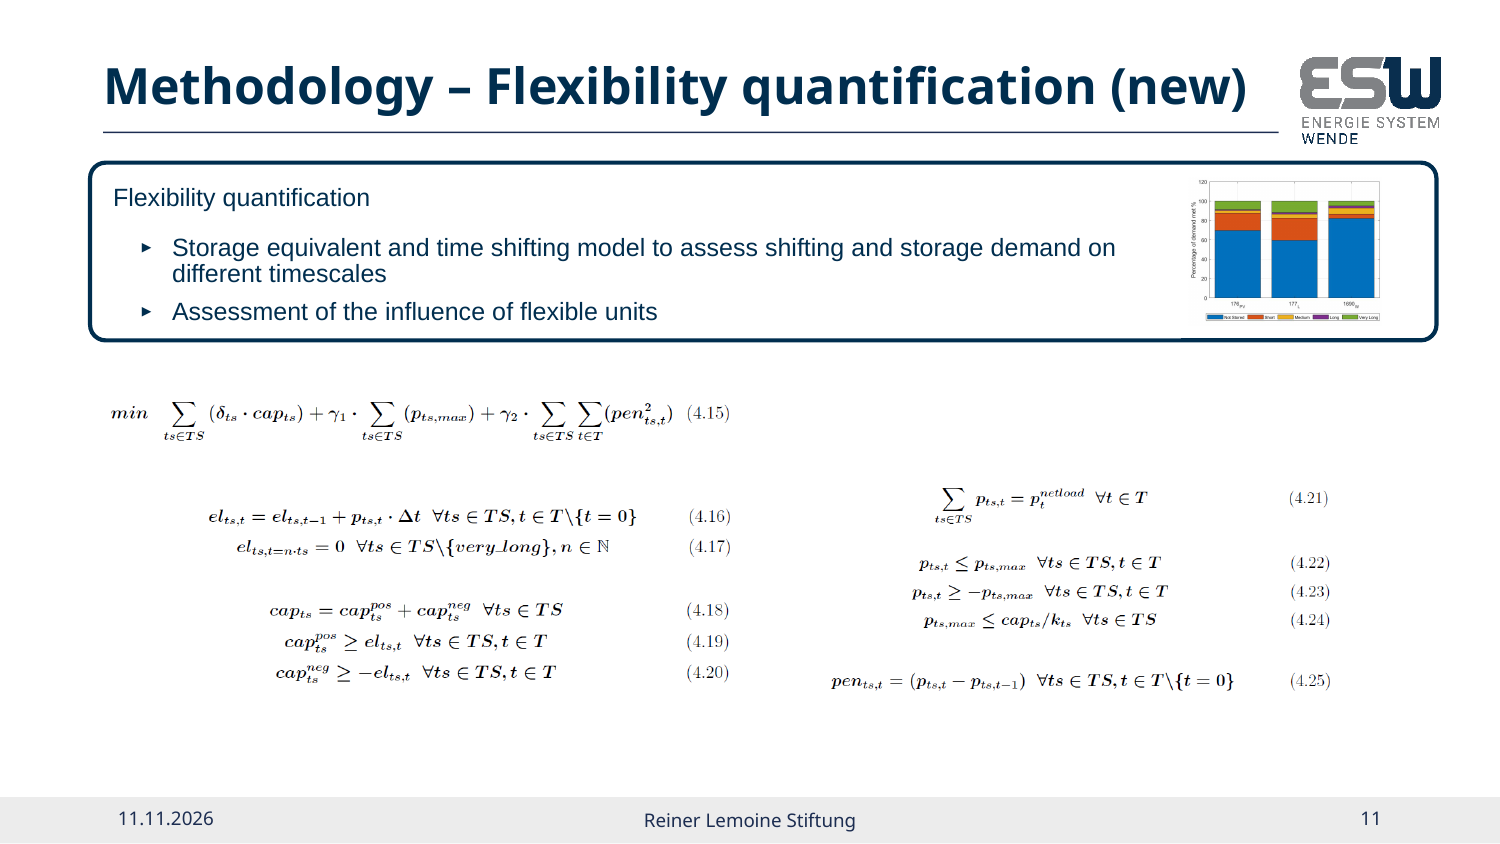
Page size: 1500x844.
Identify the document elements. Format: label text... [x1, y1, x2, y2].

picture [819, 660, 1334, 696]
text_box Flexibility quantification Storage equivalent and time shifting model to assess shifting and storage demand on different timescales Assessment of the influence of flexible units [98, 174, 1218, 333]
picture [201, 489, 743, 570]
text_box Reiner Lemoine Stiftung [496, 797, 1003, 842]
text_box 01.05.2022 [103, 797, 441, 842]
picture [98, 388, 743, 445]
picture [905, 474, 1334, 532]
picture [1187, 177, 1382, 326]
picture [258, 591, 736, 694]
text_box [87, 160, 1439, 343]
picture [900, 546, 1334, 637]
text_box 11 [1059, 797, 1397, 842]
picture [1300, 57, 1441, 144]
text_box Methodology – Flexibility quantification (new) [103, 45, 1279, 131]
